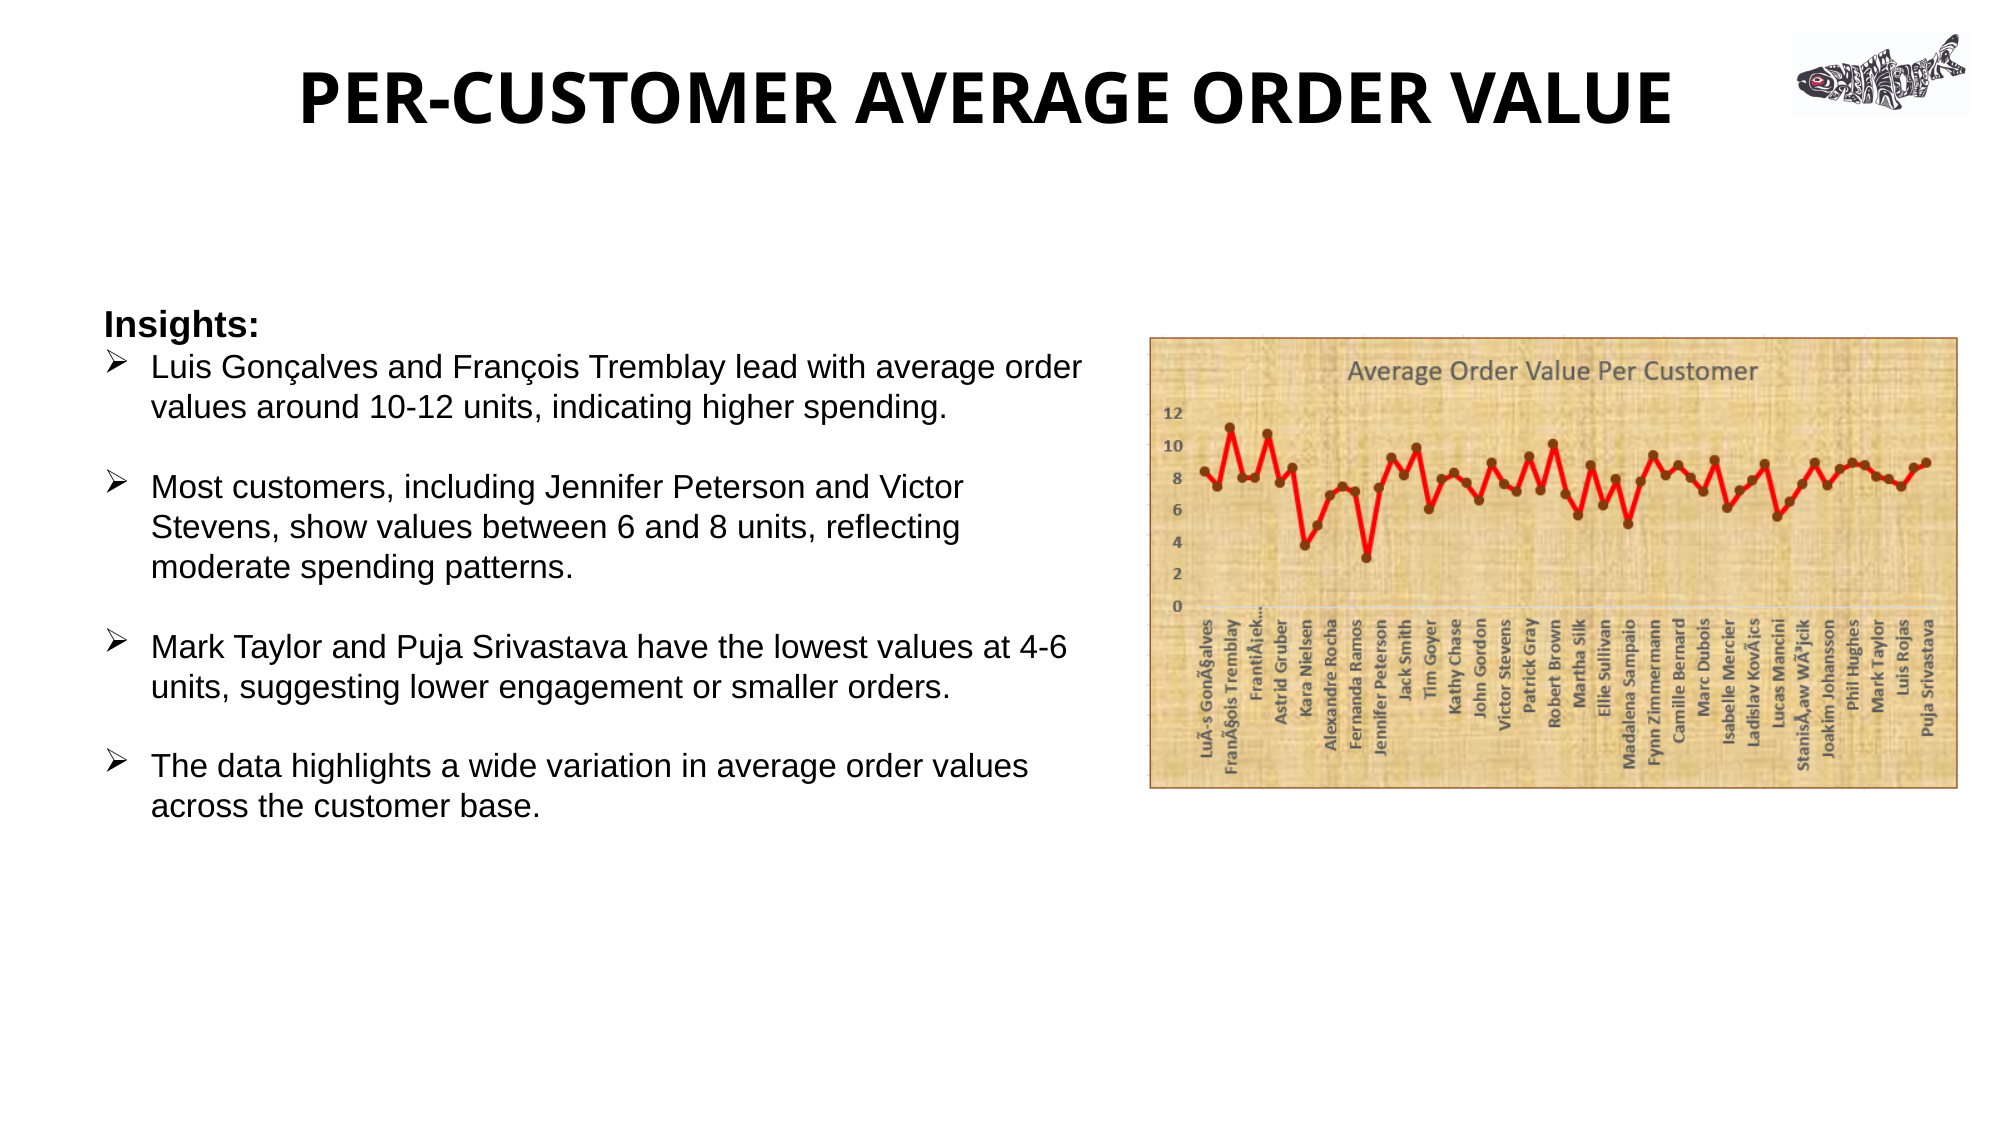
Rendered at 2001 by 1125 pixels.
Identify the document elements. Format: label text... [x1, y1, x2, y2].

text_box PER-CUSTOMER AVERAGE ORDER VALUE [206, 45, 1767, 146]
picture [1146, 335, 1959, 790]
picture [1791, 27, 1972, 117]
text_box Insights: Luis Gonçalves and François Tremblay lead with average order values around 10-12 units, indicating higher spending. Most customers, including Jennifer Peterson and Victor Stevens, show values between 6 and 8 units, reflecting moderate spending patterns. Mark Taylor and Puja Srivastava have the lowest values at 4-6 units, suggesting lower engagement or smaller orders. The data highlights a wide variation in average order values across the customer base. [84, 293, 1104, 832]
